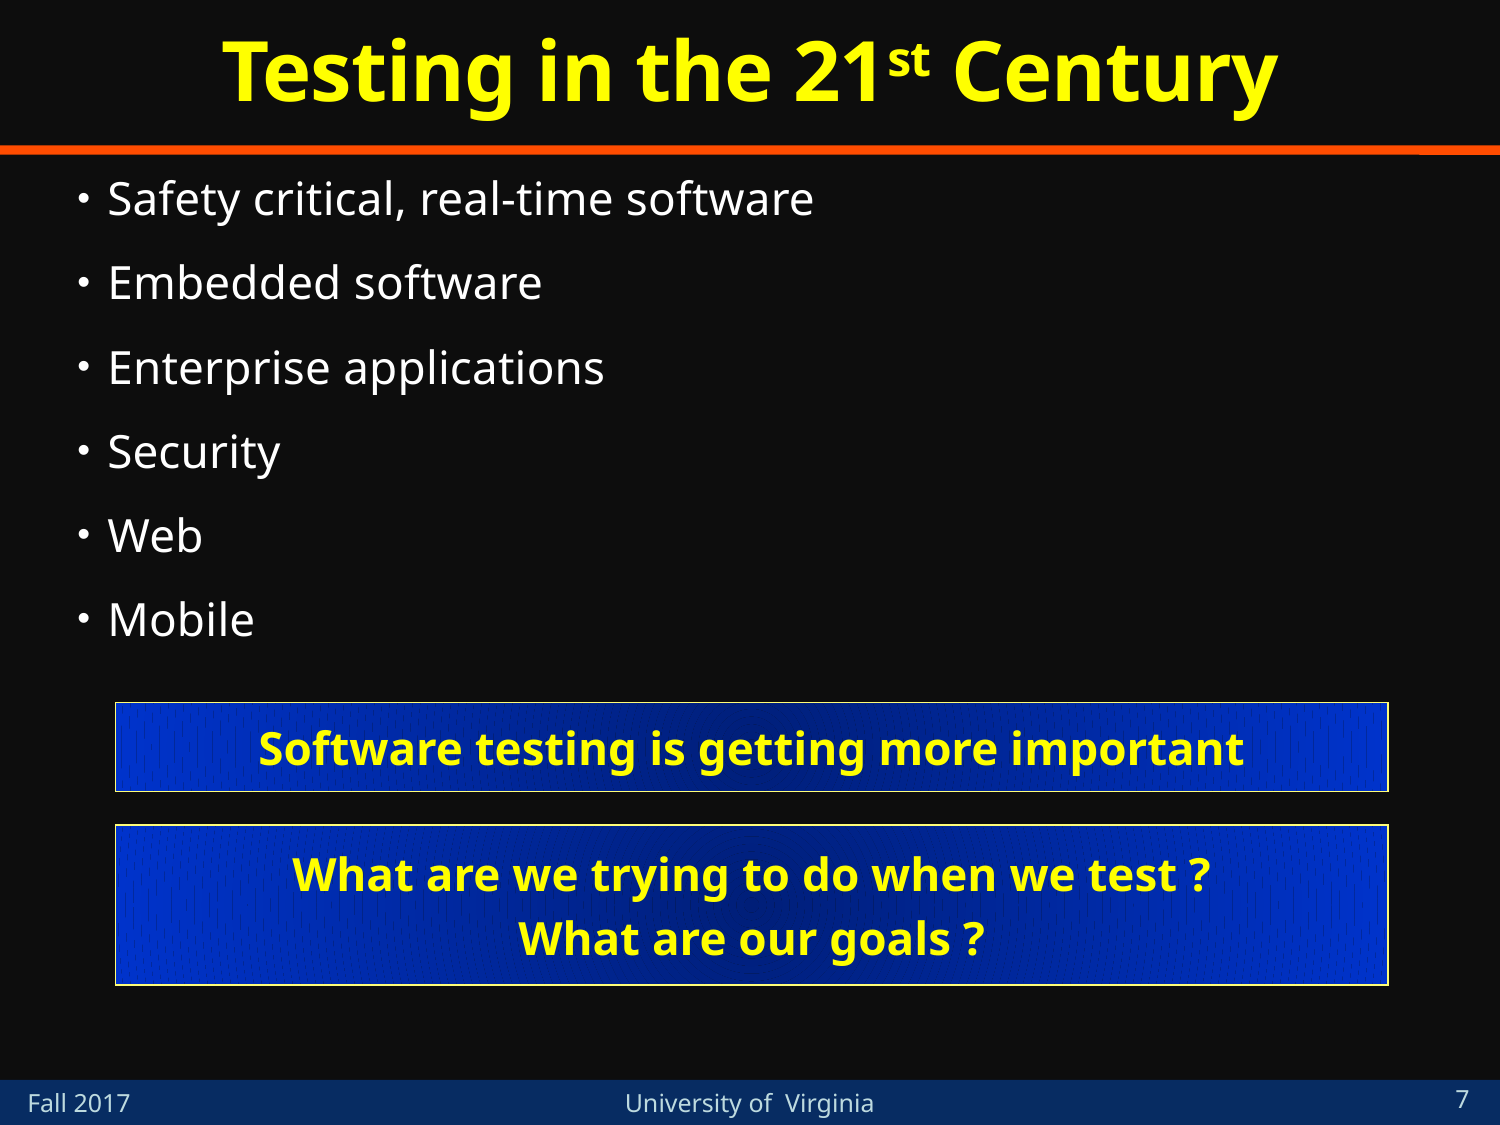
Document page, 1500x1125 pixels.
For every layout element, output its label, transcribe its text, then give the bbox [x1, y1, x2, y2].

title Testing in the 21st Century [0, 0, 1500, 150]
text_box What are we trying to do when we test ? What are our goals ? [115, 825, 1388, 985]
list Safety critical, real-time software Embedded software Enterprise applications Security Web Mobile [62, 162, 1438, 1063]
text_box Software testing is getting more important [115, 702, 1388, 792]
